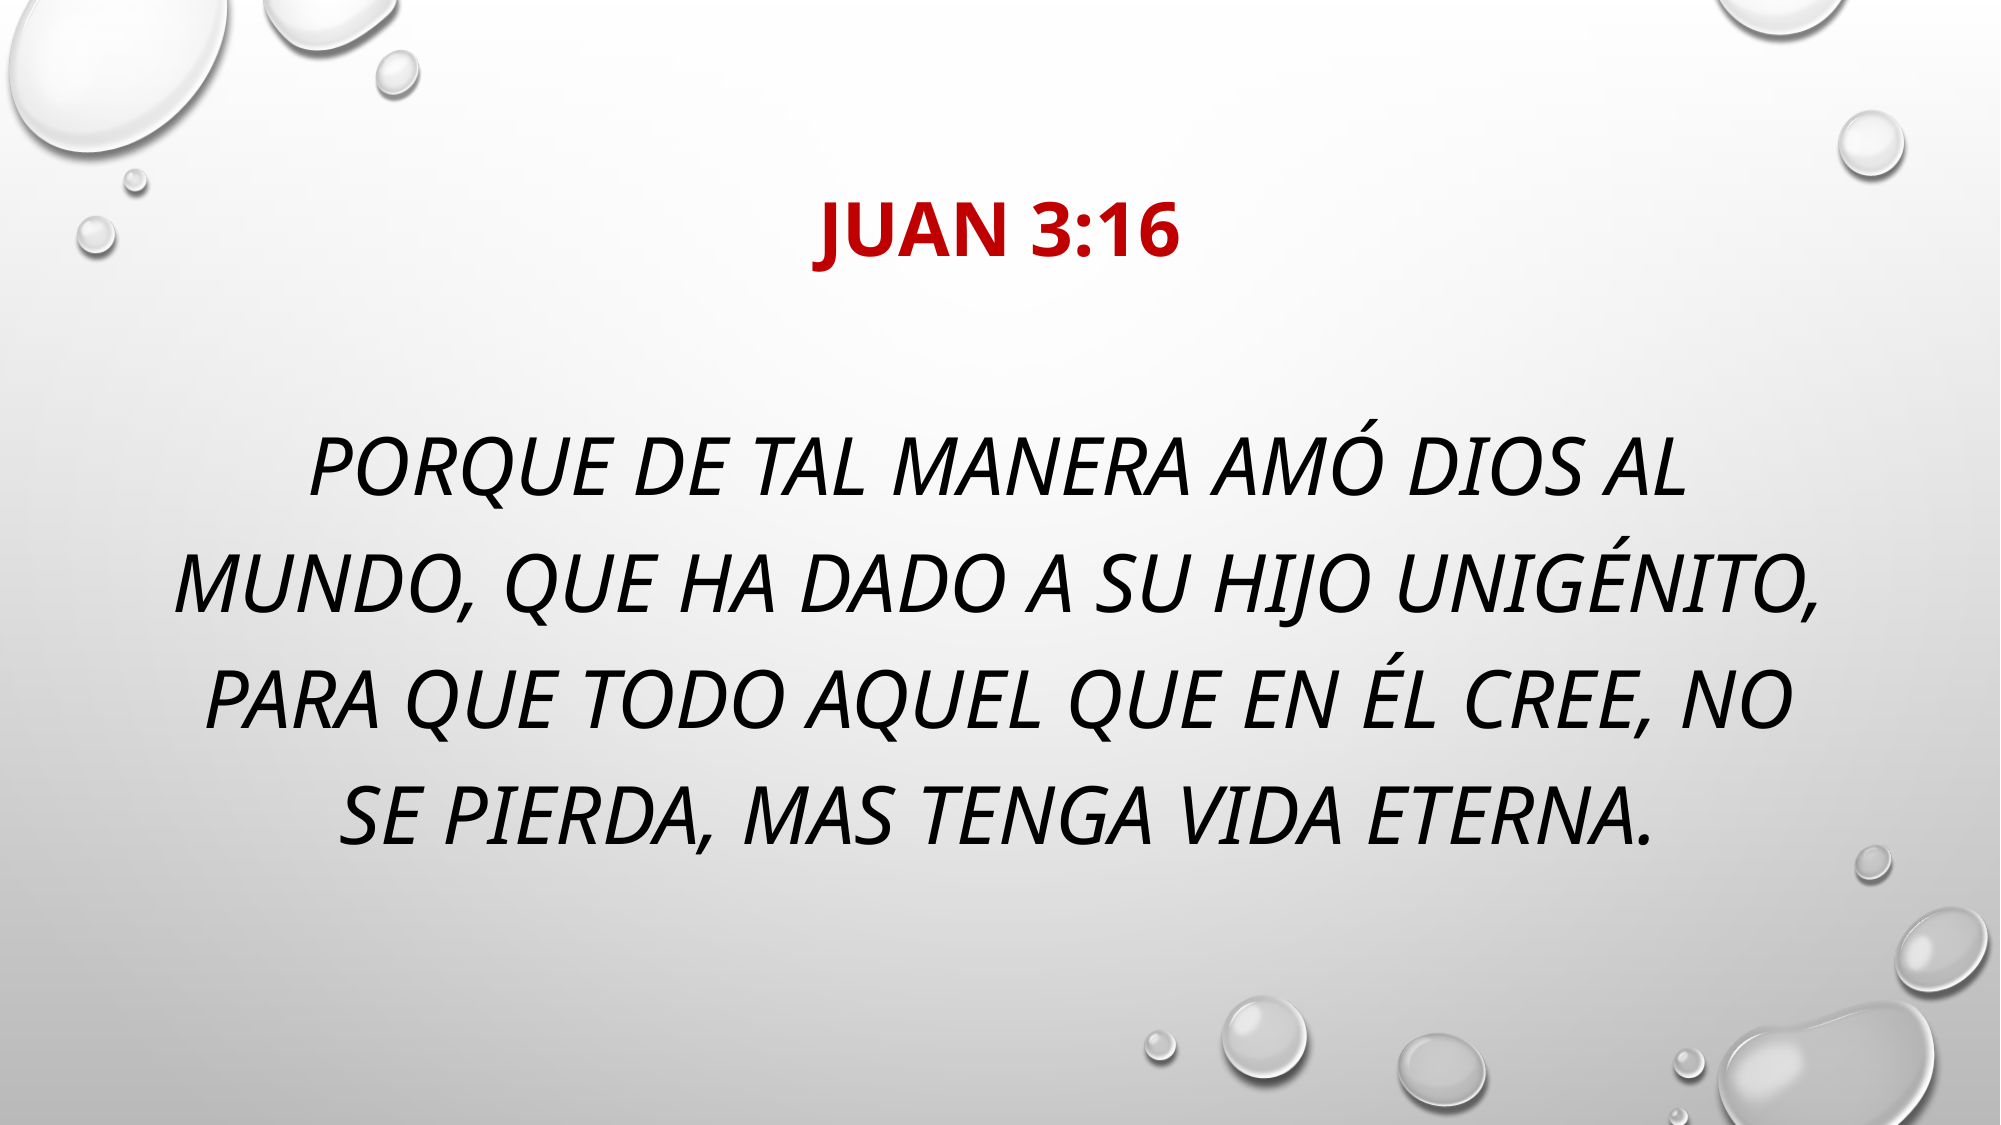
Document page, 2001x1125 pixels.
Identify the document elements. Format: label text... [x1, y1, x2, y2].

picture [0, 0, 2000, 1125]
title Juan 3:16 [149, 101, 1851, 364]
list Porque de tal manera amó Dios al mundo, que ha dado a su Hijo unigénito, para que todo aquel que en él cree, no se pierda, mas tenga vida eterna. [149, 388, 1850, 950]
